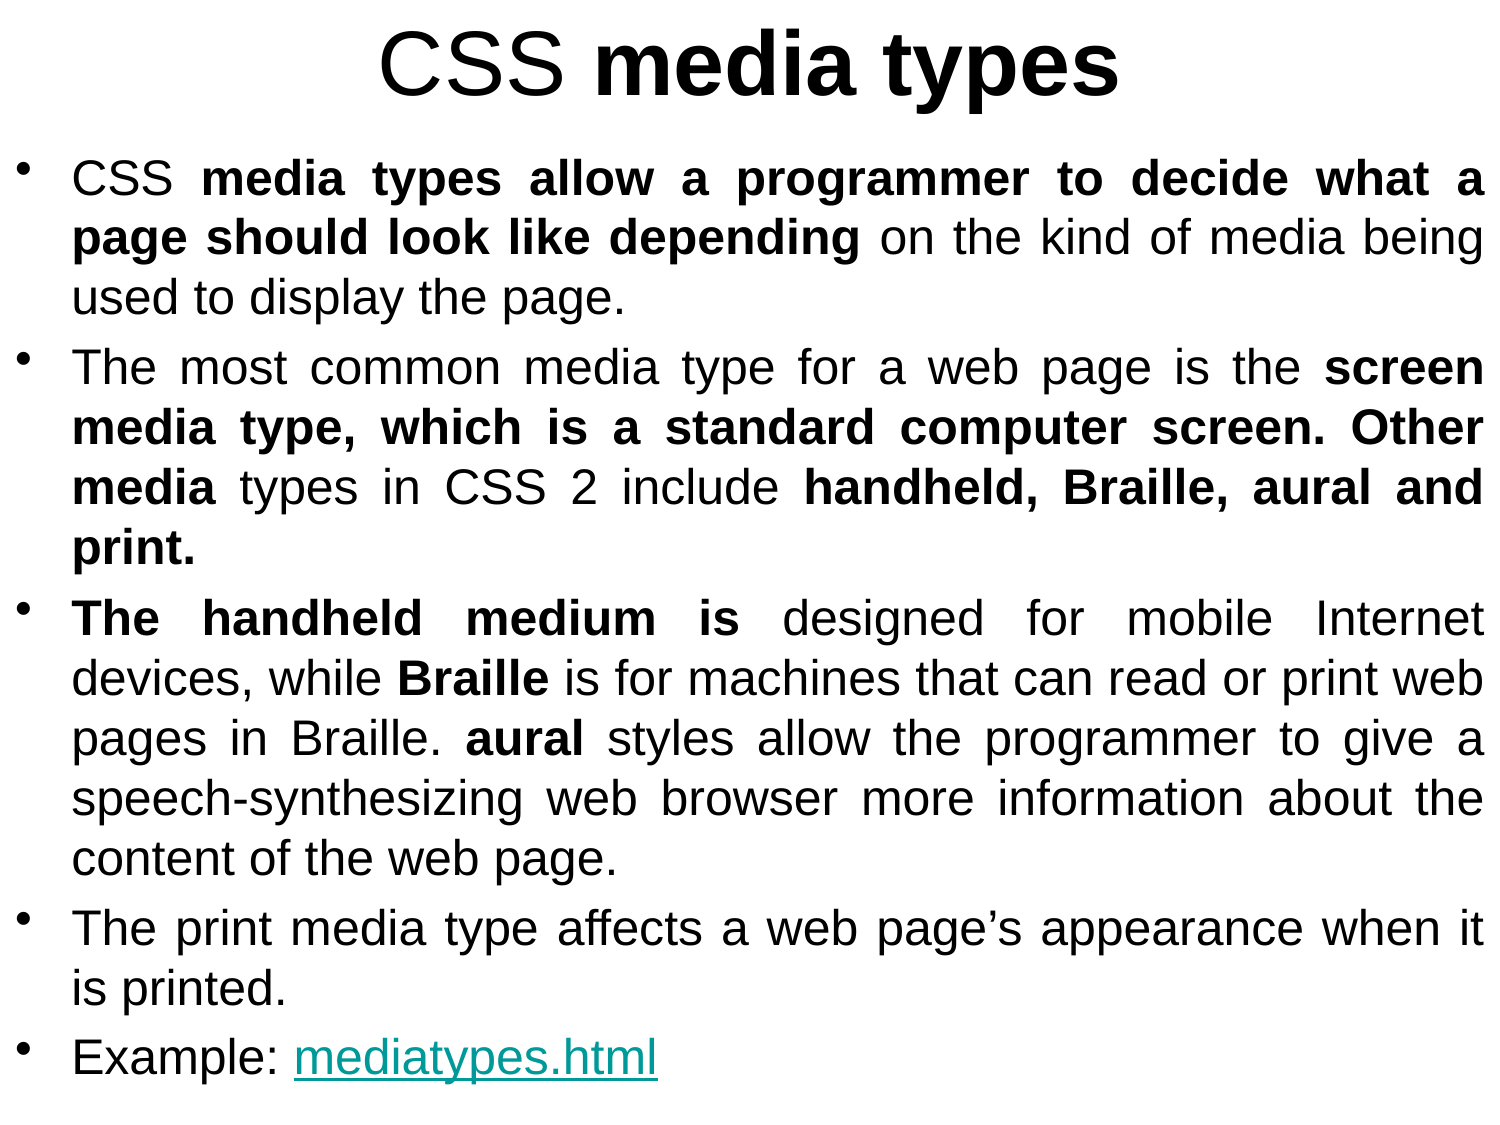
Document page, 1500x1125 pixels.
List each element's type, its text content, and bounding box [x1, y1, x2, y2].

list CSS media types allow a programmer to decide what a page should look like depending on the kind of media being used to display the page. The most common media type for a web page is the screen media type, which is a standard computer screen. Other media types in CSS 2 include handheld, Braille, aural and print. The handheld medium is designed for mobile Internet devices, while Braille is for machines that can read or print web pages in Braille. aural styles allow the programmer to give a speech-synthesizing web browser more information about the content of the web page. The print media type affects a web page’s appearance when it is printed. Example: mediatypes.html [0, 137, 1500, 1088]
title CSS media types [74, 12, 1426, 106]
